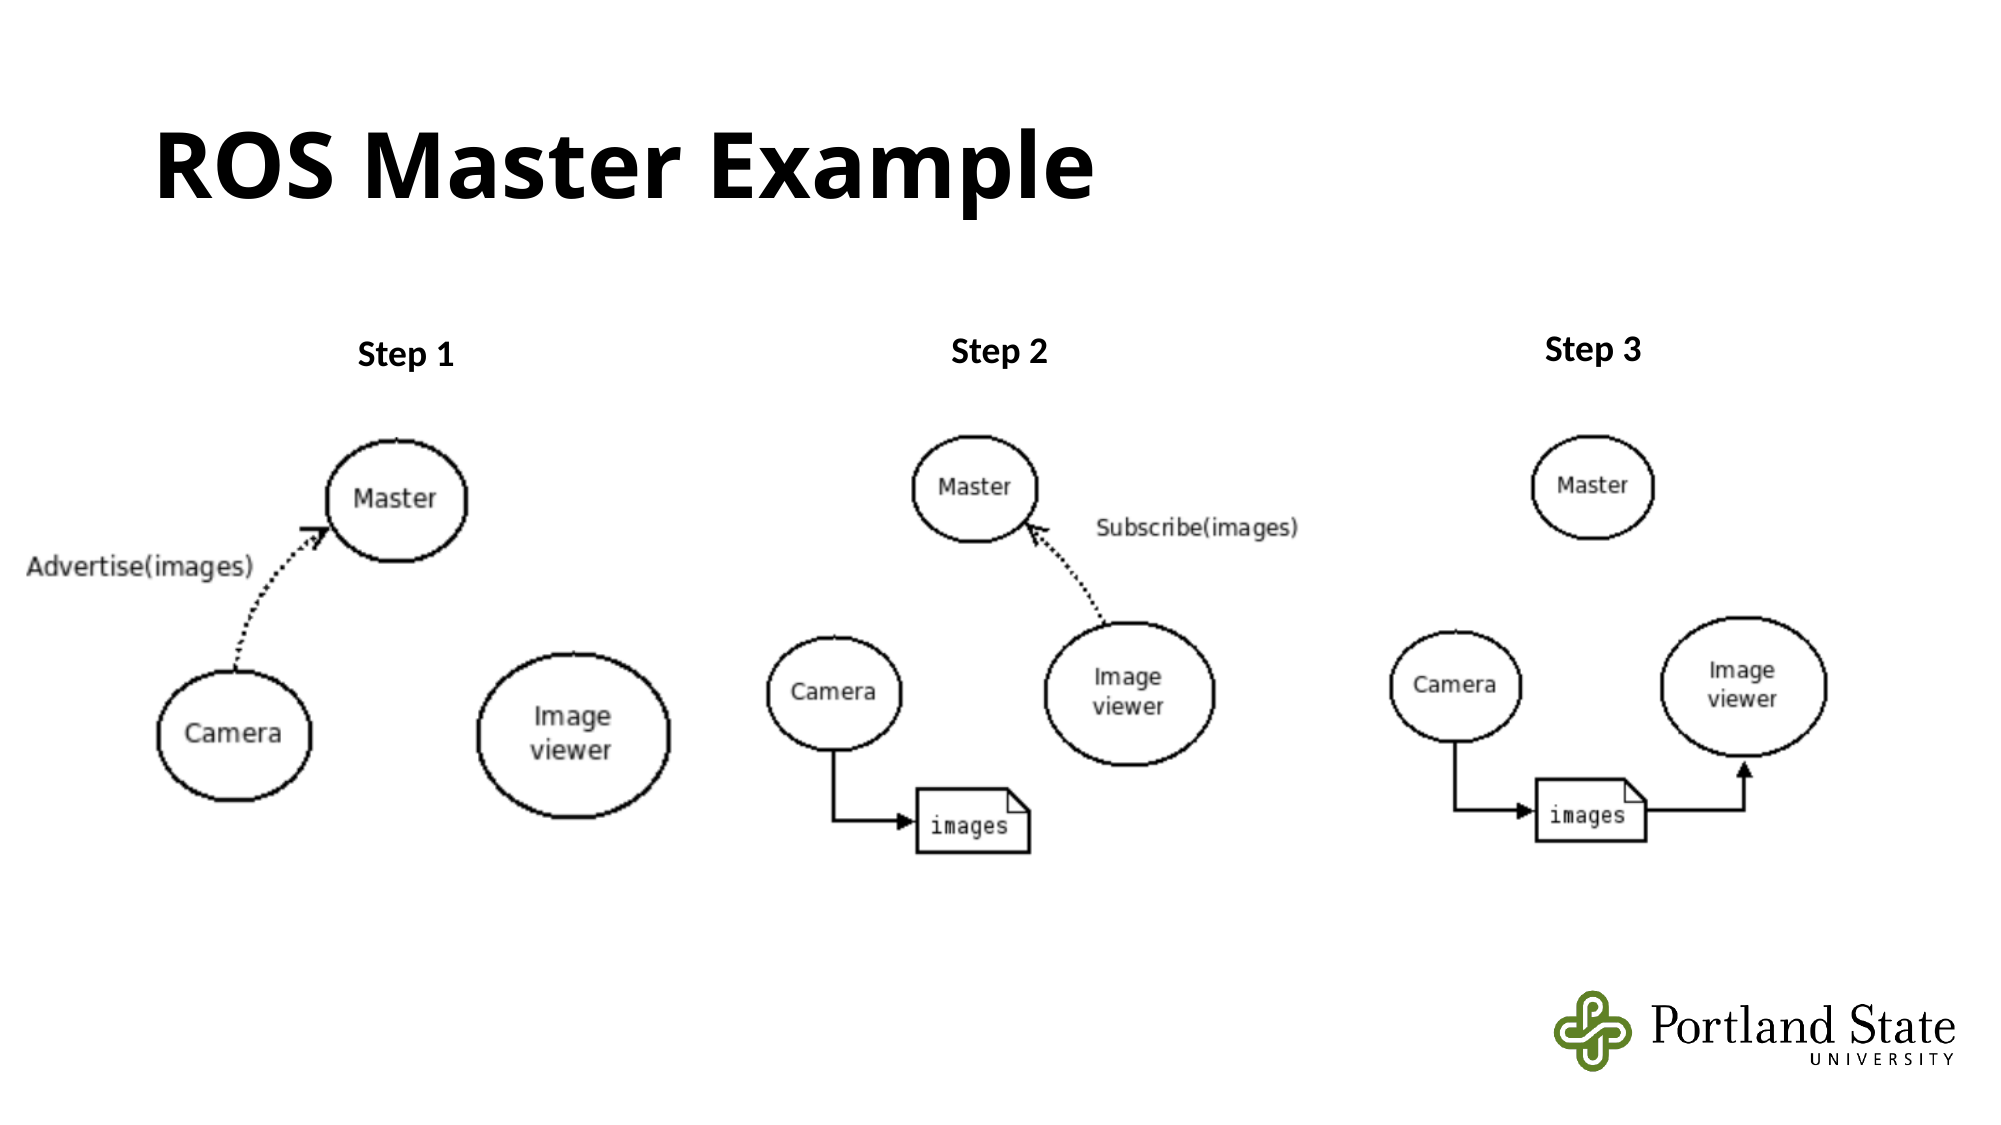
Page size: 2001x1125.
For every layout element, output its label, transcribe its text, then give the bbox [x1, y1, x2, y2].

text_box Step 3 [1530, 317, 1657, 377]
picture [1538, 972, 1970, 1089]
text_box Step 2 [936, 318, 1064, 379]
title ROS Master Example [137, 59, 1863, 278]
picture [1383, 426, 1833, 861]
text_box Step 1 [343, 321, 470, 382]
picture [21, 426, 683, 835]
picture [761, 426, 1305, 858]
